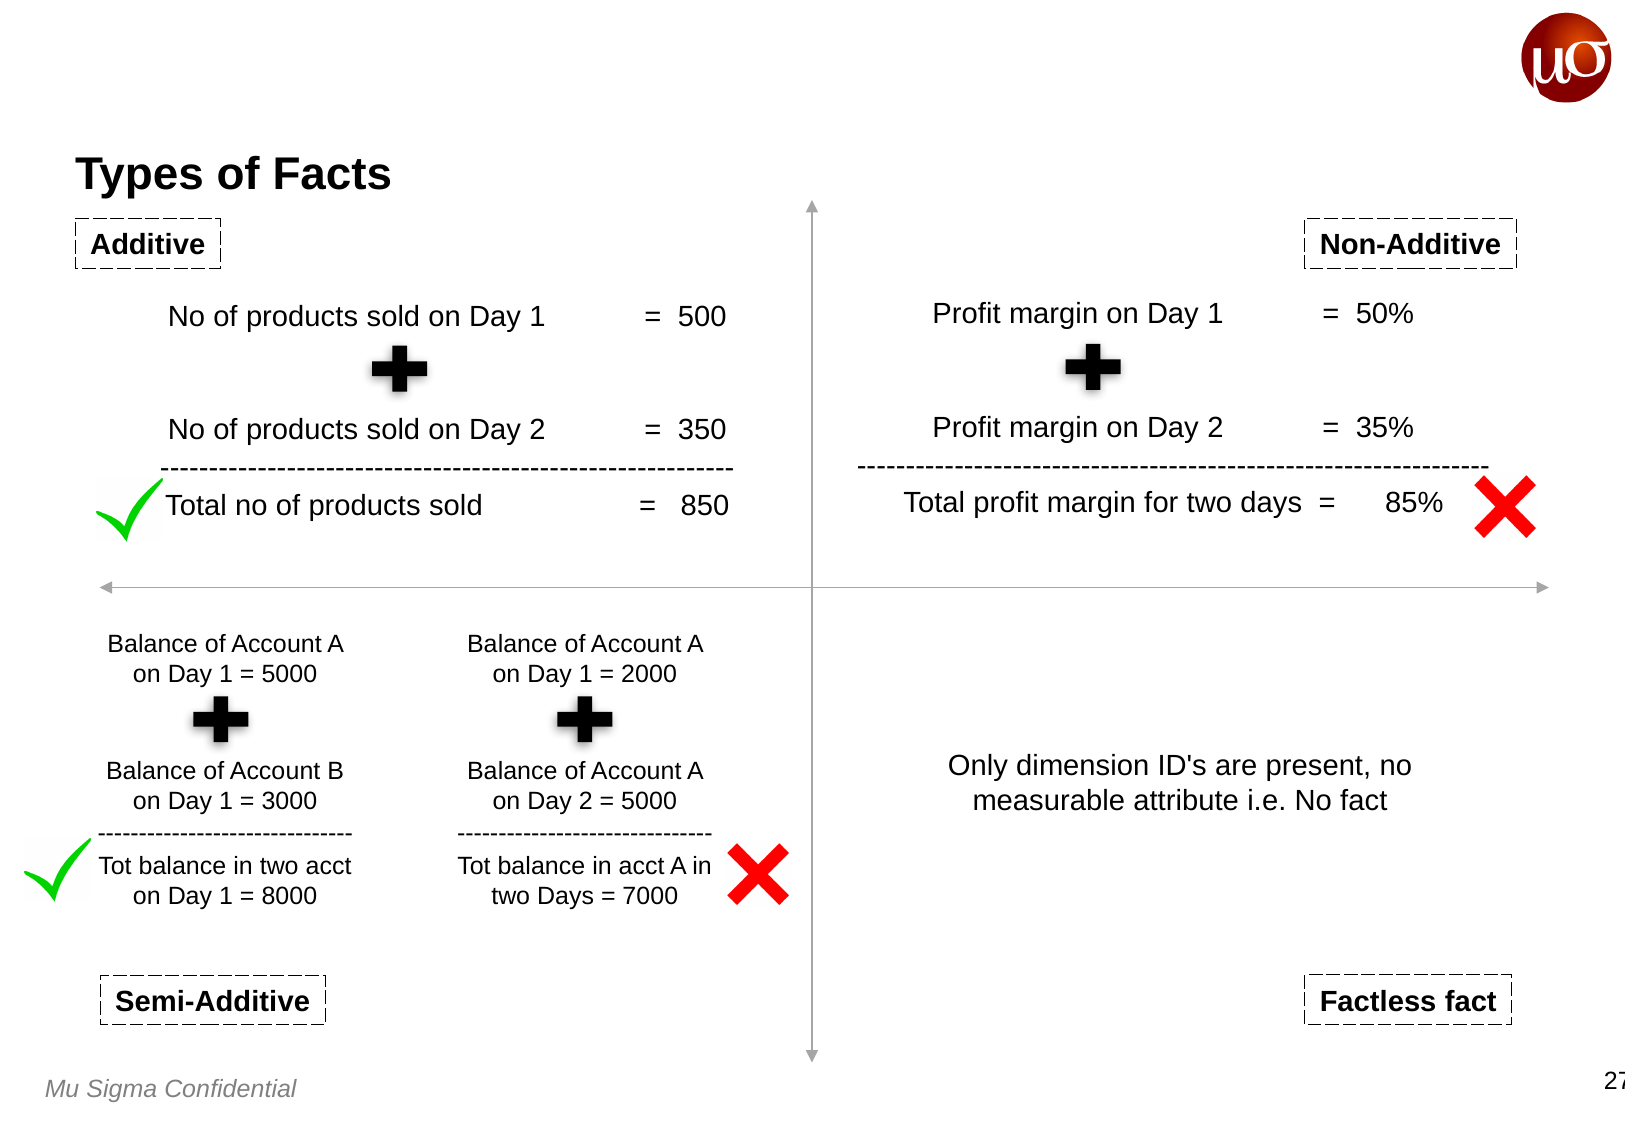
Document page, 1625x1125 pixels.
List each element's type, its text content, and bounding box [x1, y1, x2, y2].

text_box No of products sold on Day 1 = 500 No of products sold on Day 2 = 350 ----------------------------------------------------------- Total no of products sold = 850 [133, 289, 763, 529]
text_box Balance of Account A on Day 1 = 2000 Balance of Account A on Day 2 = 5000 ------------------------------- Tot balance in acct A in two Days = 7000 [437, 619, 733, 917]
picture [724, 840, 791, 907]
text_box [191, 694, 251, 744]
text_box [1063, 342, 1123, 392]
text_box Only dimension ID's are present, no measurable attribute i.e. No fact [930, 739, 1430, 824]
picture [95, 478, 163, 542]
title Types of Facts [74, 62, 1550, 201]
text_box Semi-Additive [100, 975, 326, 1025]
text_box Non-Additive [1304, 218, 1517, 269]
picture [1516, 12, 1615, 103]
text_box Factless fact [1304, 974, 1512, 1025]
text_box Additive [75, 218, 221, 269]
text_box [370, 344, 429, 394]
text_box [555, 694, 614, 744]
picture [1472, 473, 1539, 540]
picture [24, 838, 91, 902]
text_box Profit margin on Day 1 = 50% Profit margin on Day 2 = 35% ----------------------------------------------------------------- Total profit margin for two days = 85% [823, 287, 1525, 527]
text_box Balance of Account A on Day 1 = 5000 Balance of Account B on Day 1 = 3000 ------------------------------- Tot balance in two acct on Day 1 = 8000 [77, 619, 373, 917]
